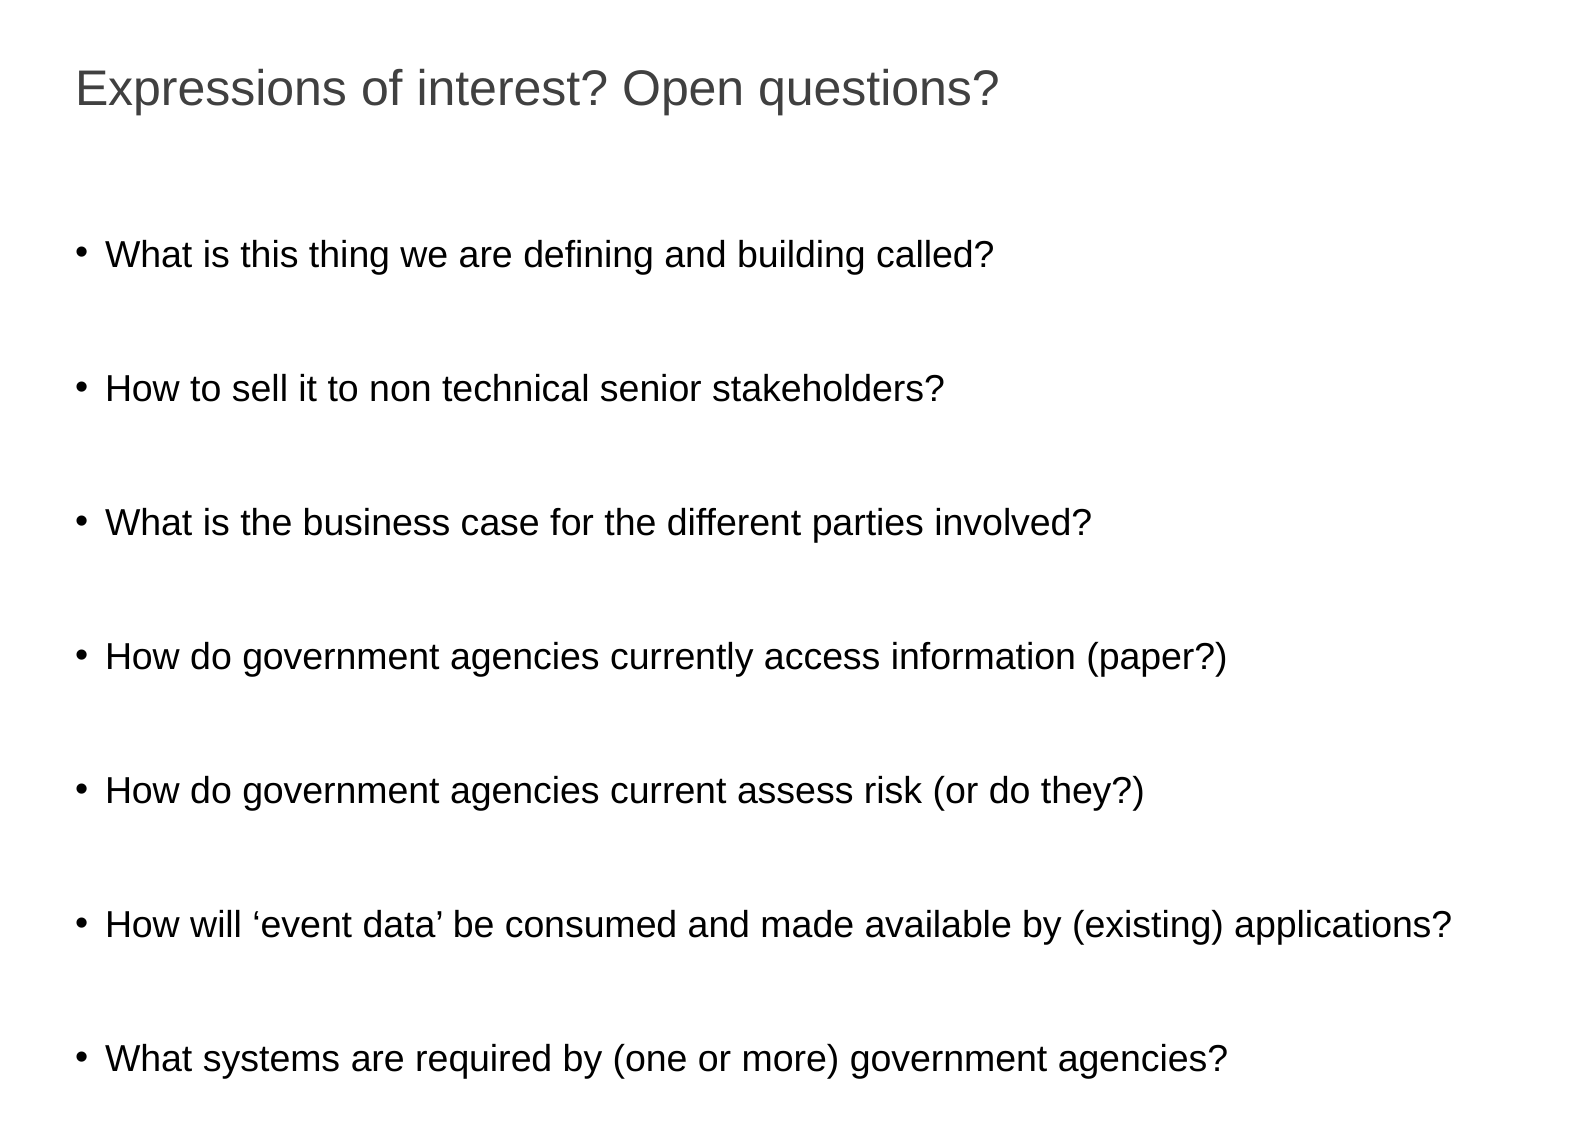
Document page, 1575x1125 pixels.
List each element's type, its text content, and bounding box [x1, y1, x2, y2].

title Expressions of interest? Open questions? [75, 63, 1500, 188]
list What is this thing we are defining and building called? How to sell it to non technical senior stakeholders? What is the business case for the different parties involved? How do government agencies currently access information (paper?) How do government agencies current assess risk (or do they?) How will ‘event data’ be consumed and made available by (existing) applications? What systems are required by (one or more) government agencies? Will ‘on the ground’ business processes need to change? [75, 229, 1500, 1038]
